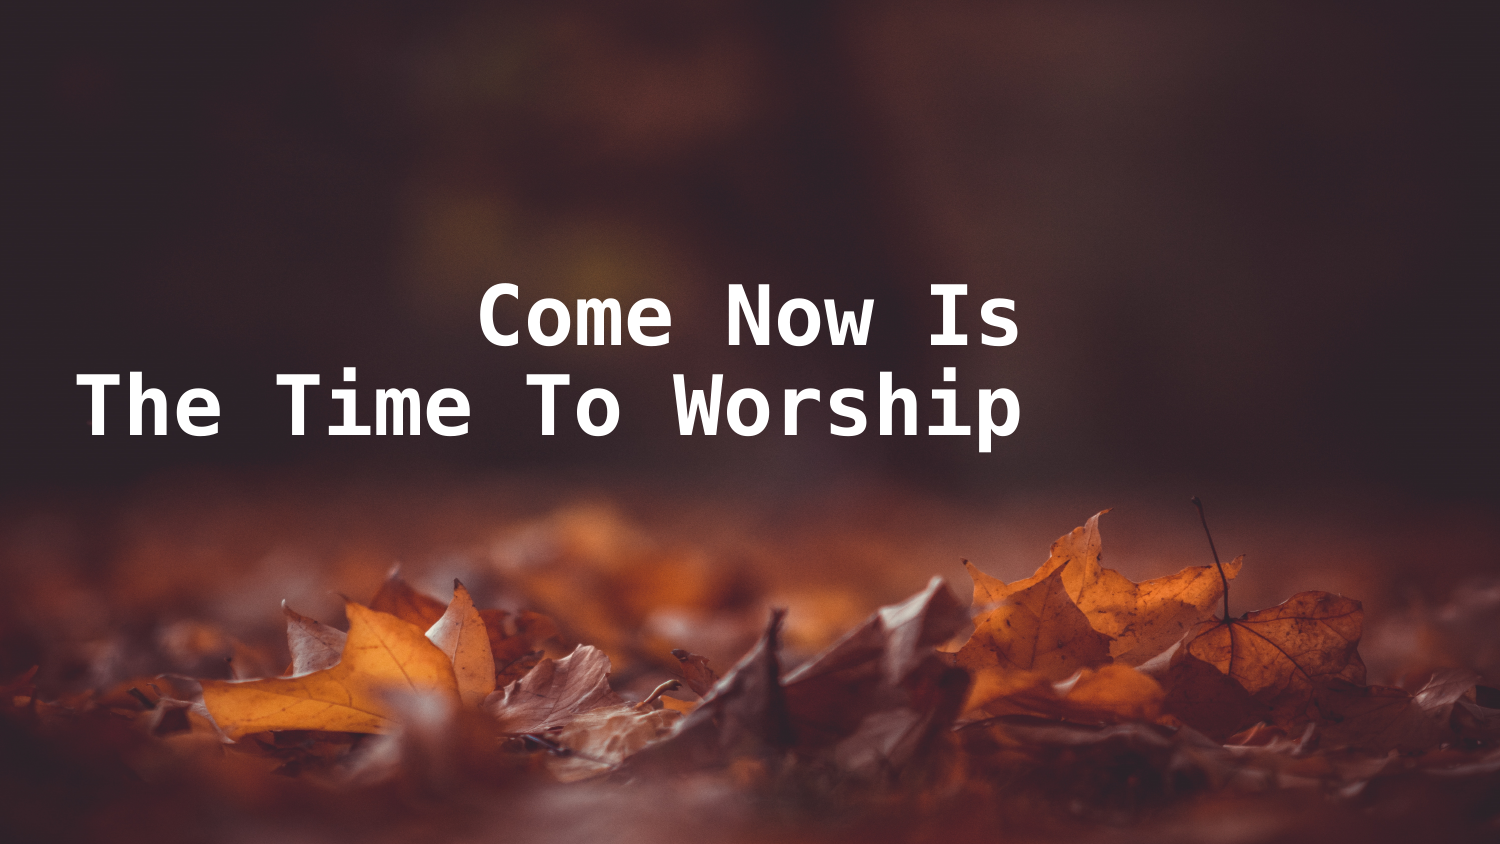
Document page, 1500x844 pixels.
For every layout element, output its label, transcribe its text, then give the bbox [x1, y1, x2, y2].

picture [0, 0, 1500, 844]
text_box Come Now Is The Time To Worship [48, 265, 1500, 461]
